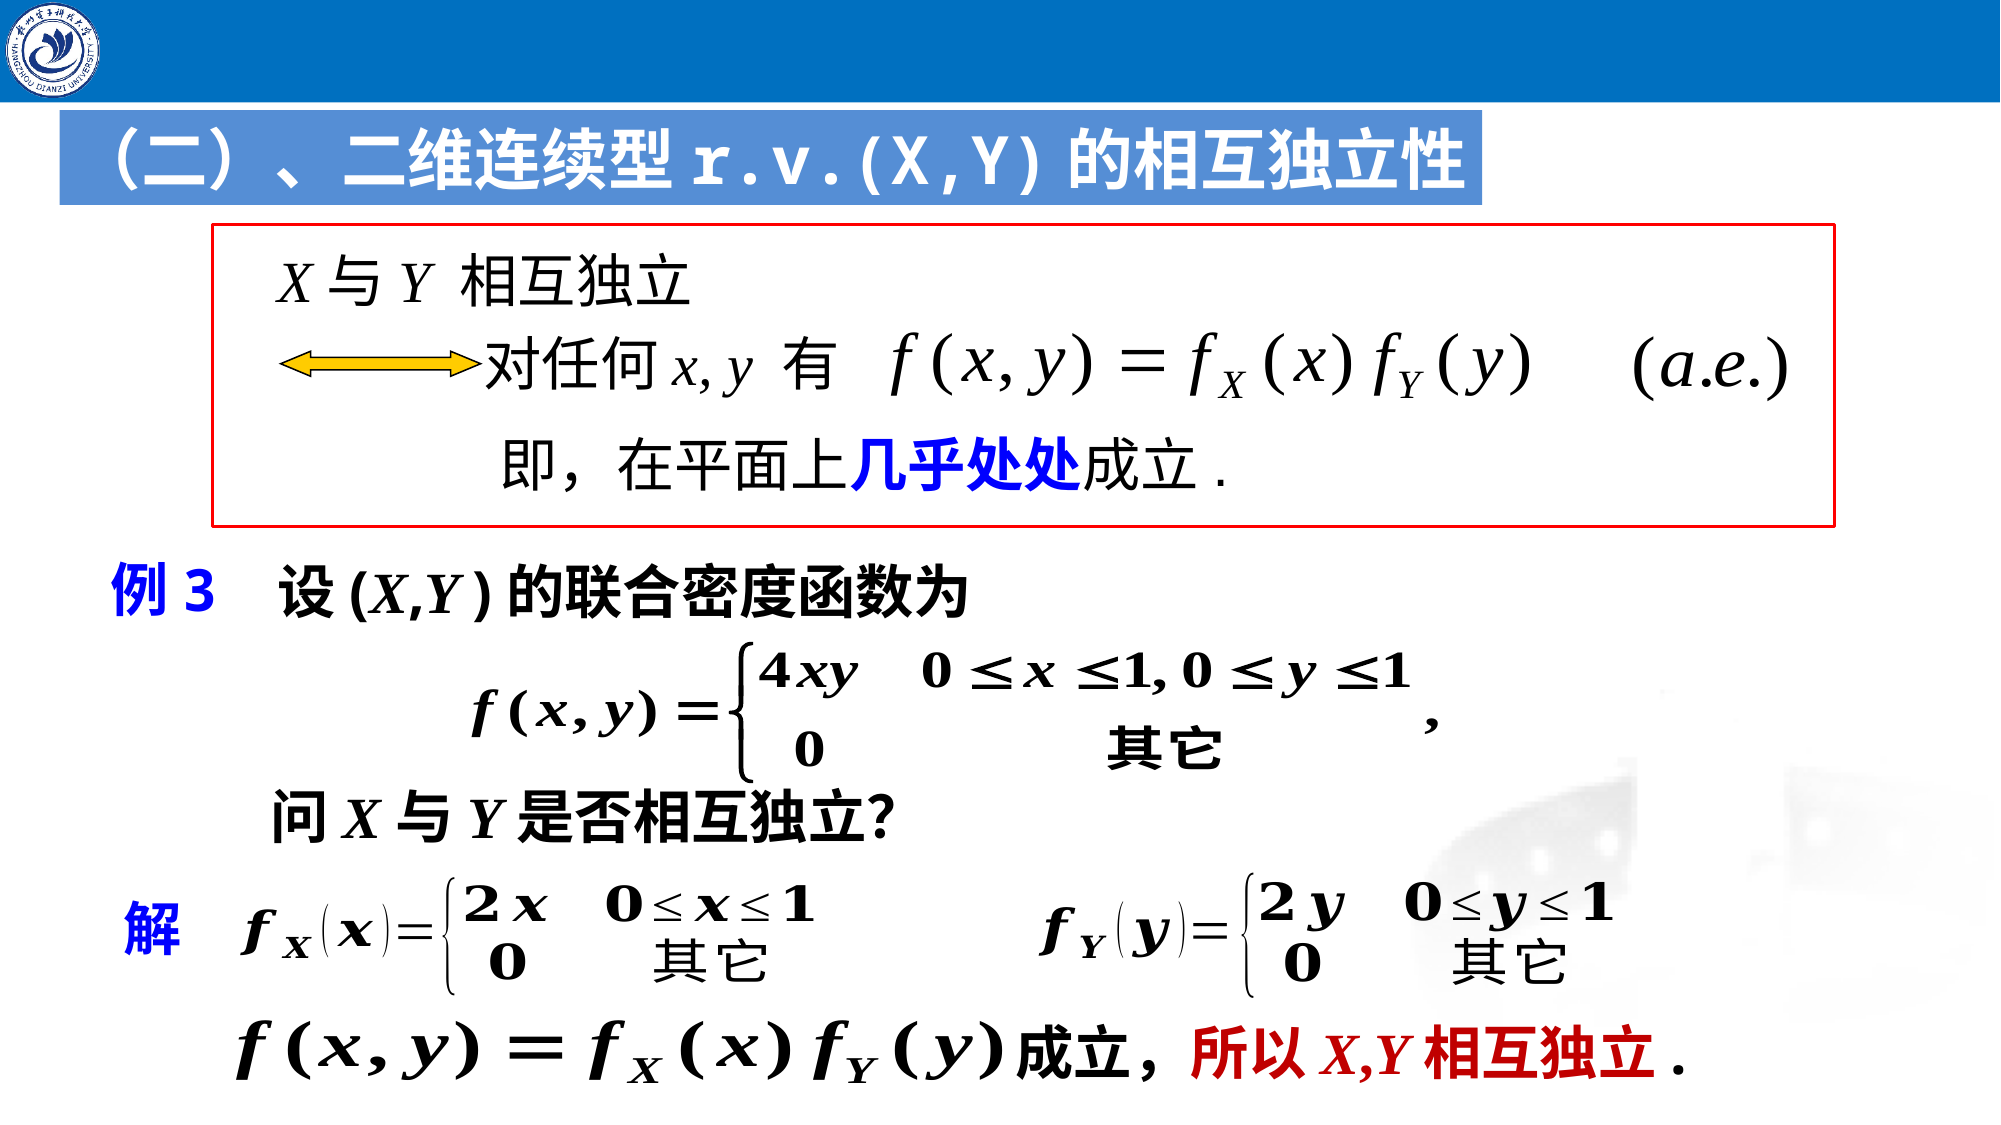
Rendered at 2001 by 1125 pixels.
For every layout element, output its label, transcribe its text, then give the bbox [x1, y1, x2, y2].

text_box [210, 222, 1837, 528]
text_box 设(X,Y )的联合密度函数为 [262, 547, 1313, 633]
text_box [205, 1001, 1024, 1095]
text_box （二）、二维连续型r.v.(X,Y)的相互独立性 [59, 110, 1483, 205]
text_box 问X与Y是否相互独立？ [255, 772, 1106, 858]
text_box 解 [108, 884, 242, 970]
text_box 例3 [95, 545, 263, 631]
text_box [1621, 320, 1800, 412]
picture [5, 2, 100, 98]
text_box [448, 630, 1449, 792]
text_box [864, 312, 1544, 407]
text_box 成立，所以X,Y相互独立. [1028, 1008, 1901, 1094]
